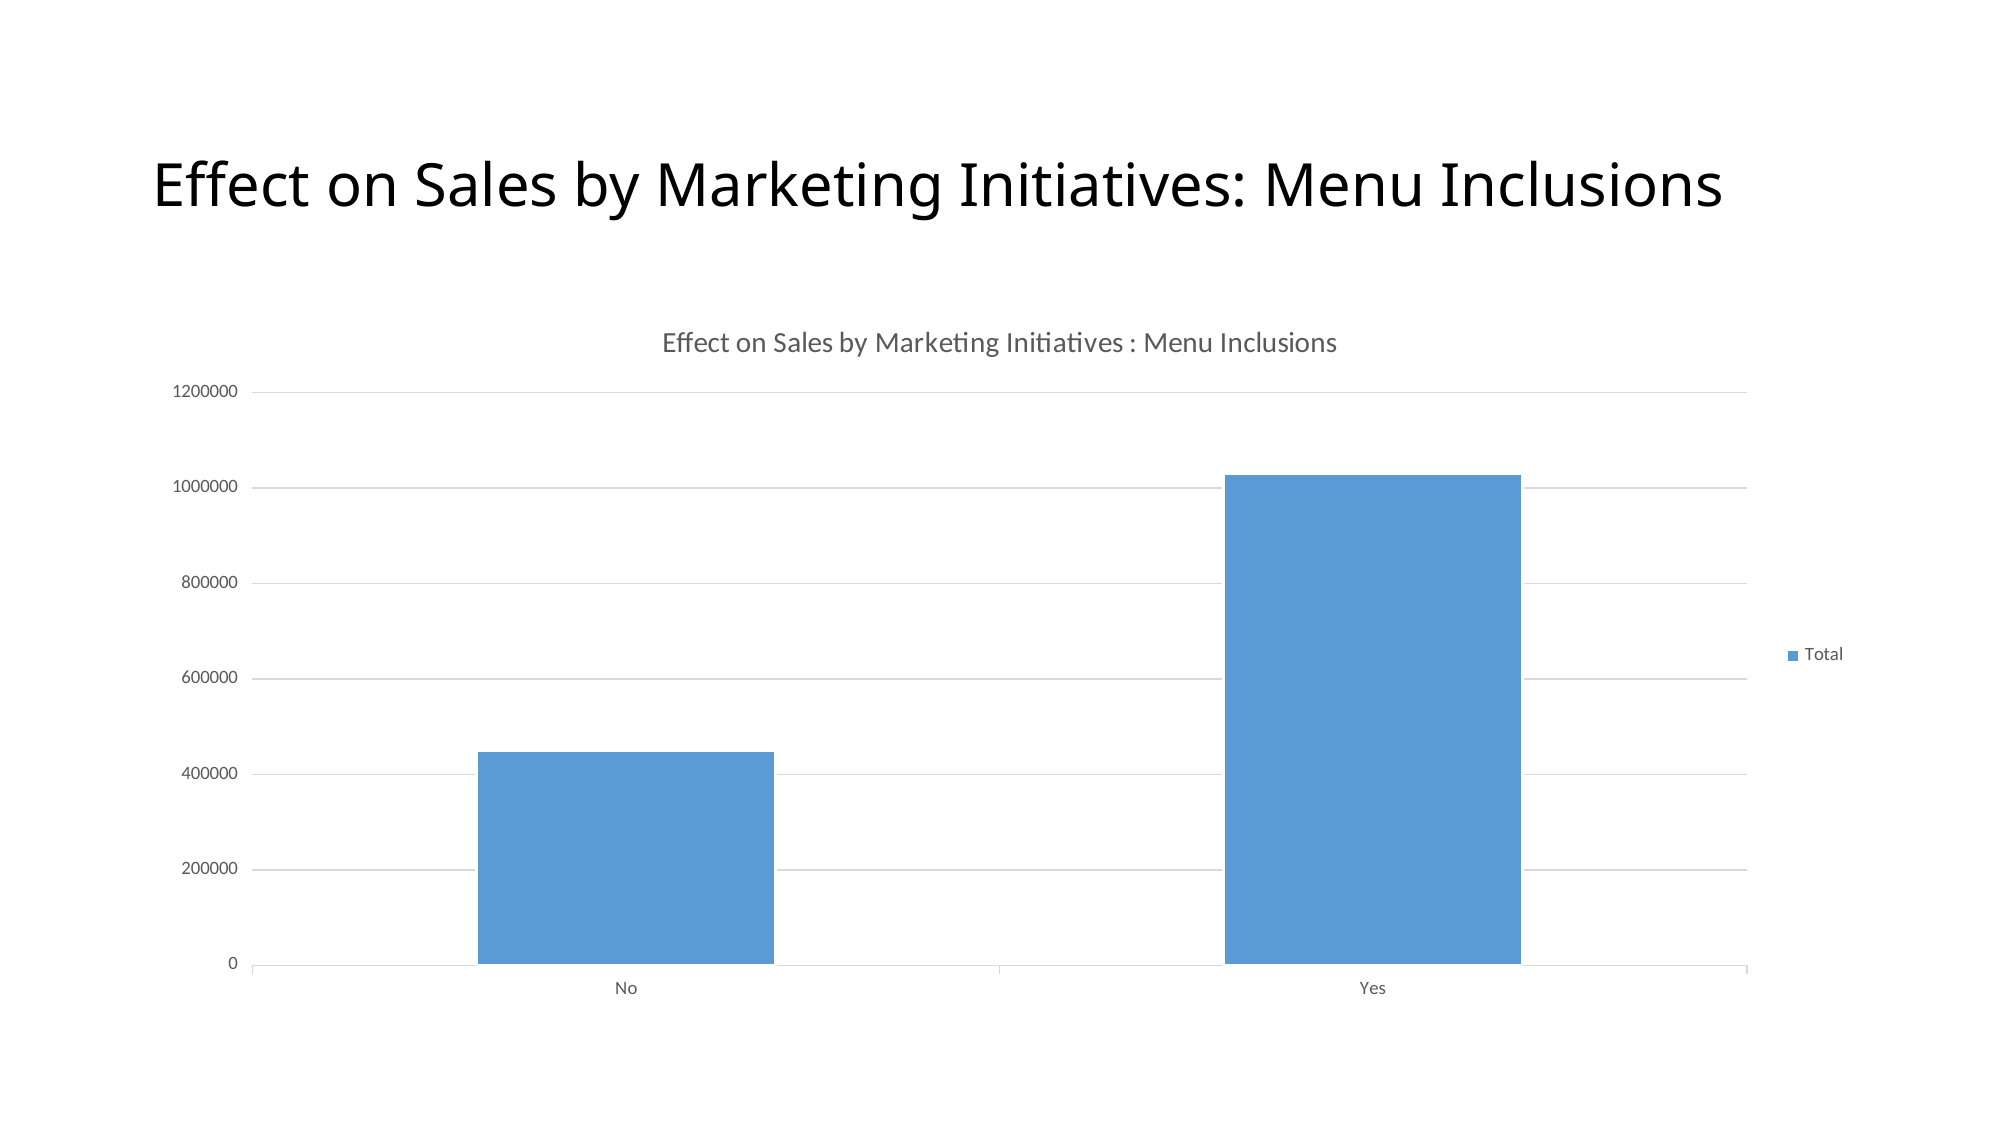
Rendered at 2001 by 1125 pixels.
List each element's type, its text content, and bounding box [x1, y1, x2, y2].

title Effect on Sales by Marketing Initiatives: Menu Inclusions [137, 82, 1863, 299]
chart [137, 299, 1863, 1014]
